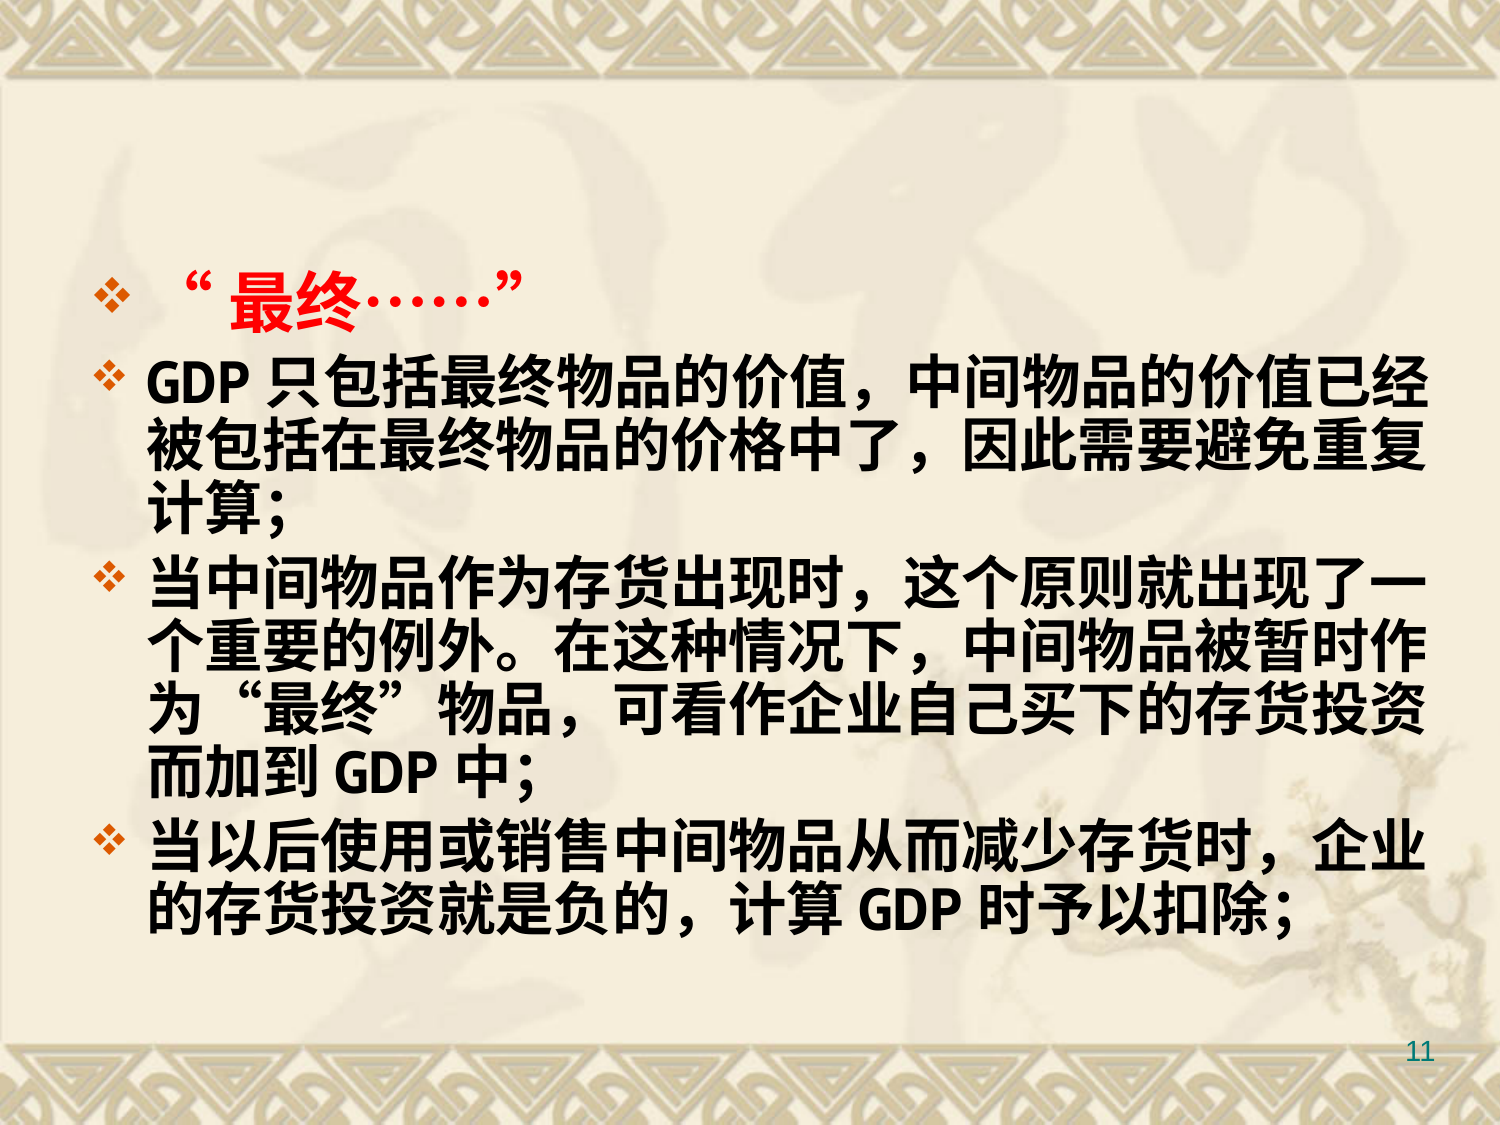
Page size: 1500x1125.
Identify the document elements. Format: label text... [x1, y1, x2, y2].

slide_number 11 [1074, 1024, 1451, 1103]
picture [0, 0, 1500, 1125]
list “最终……” GDP只包括最终物品的价值，中间物品的价值已经被包括在最终物品的价格中了，因此需要避免重复计算； 当中间物品作为存货出现时，这个原则就出现了一个重要的例外。在这种情况下，中间物品被暂时作为“最终”物品，可看作企业自己买下的存货投资而加到GDP中； 当以后使用或销售中间物品从而减少存货时，企业的存货投资就是负的，计算GDP时予以扣除； [74, 262, 1500, 1006]
